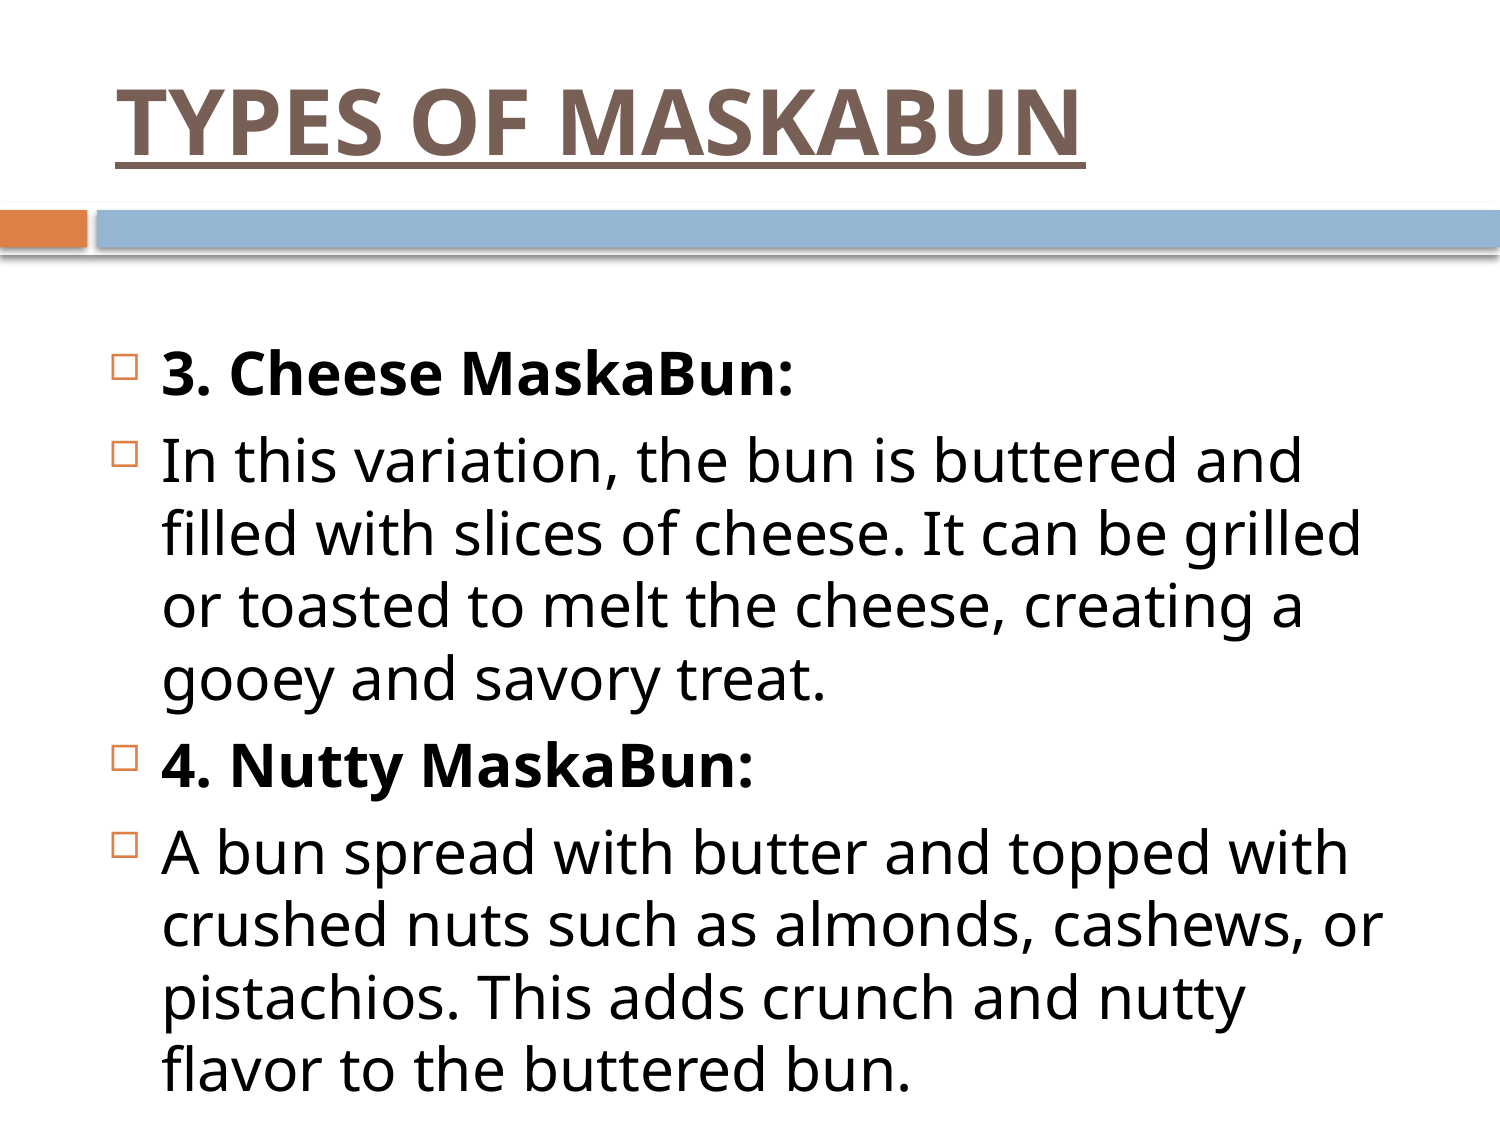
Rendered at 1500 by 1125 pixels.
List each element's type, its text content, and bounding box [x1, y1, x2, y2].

title TYPES OF MASKABUN [100, 37, 1438, 200]
list 3. Cheese MaskaBun: In this variation, the bun is buttered and filled with slices of cheese. It can be grilled or toasted to melt the cheese, creating a gooey and savory treat. 4. Nutty MaskaBun: A bun spread with butter and topped with crushed nuts such as almonds, cashews, or pistachios. This adds crunch and nutty flavor to the buttered bun. [93, 328, 1432, 1066]
